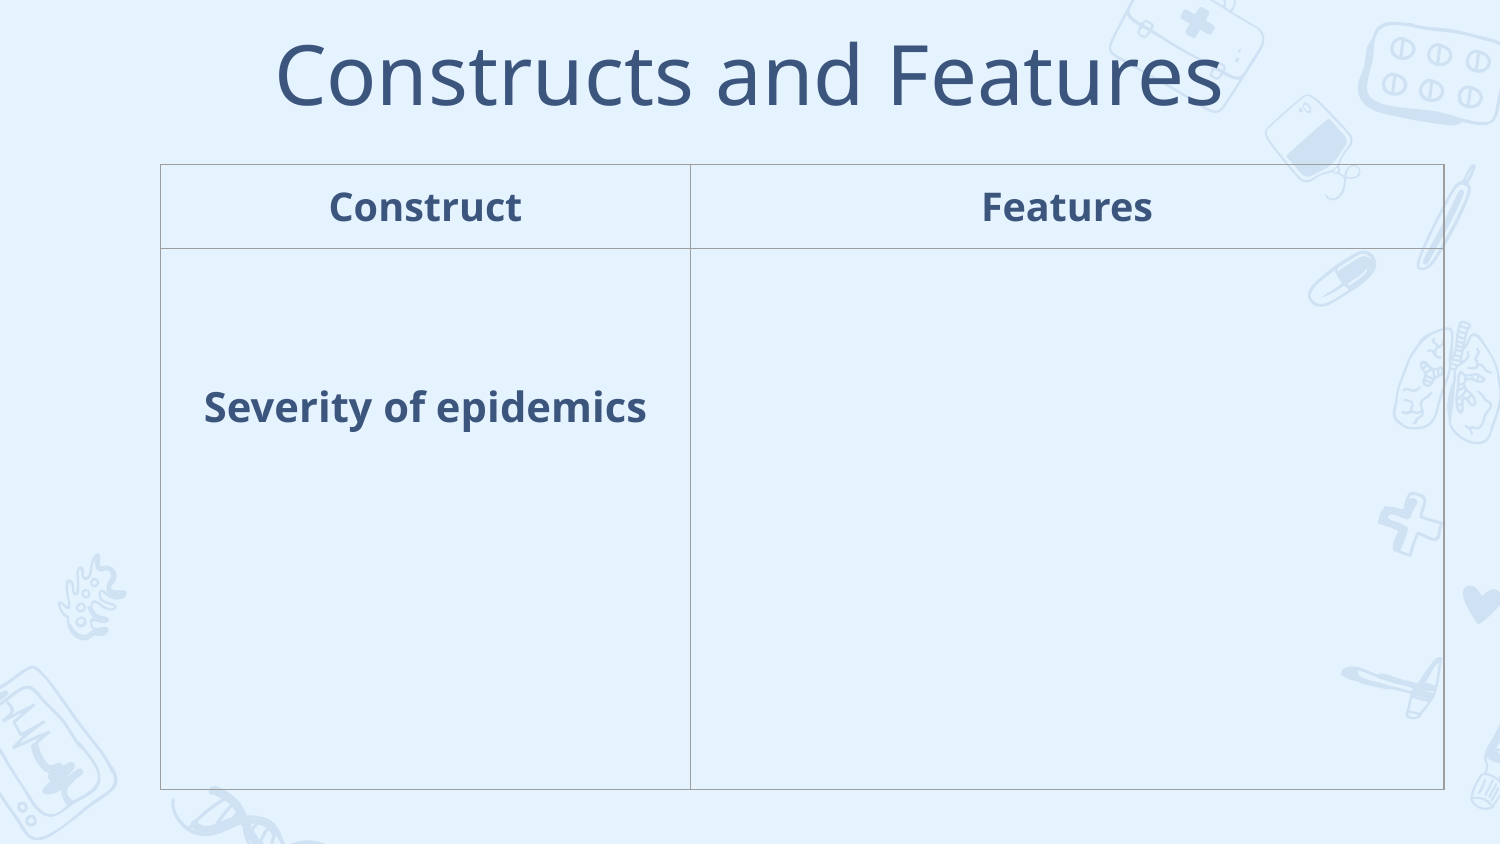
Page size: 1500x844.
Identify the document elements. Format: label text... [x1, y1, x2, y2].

table_header Features [691, 165, 1443, 248]
title Constructs and Features [118, 88, 1382, 157]
table_header Construct [161, 165, 690, 248]
table_cell [691, 249, 1443, 789]
table_cell Severity of epidemics [161, 249, 690, 789]
